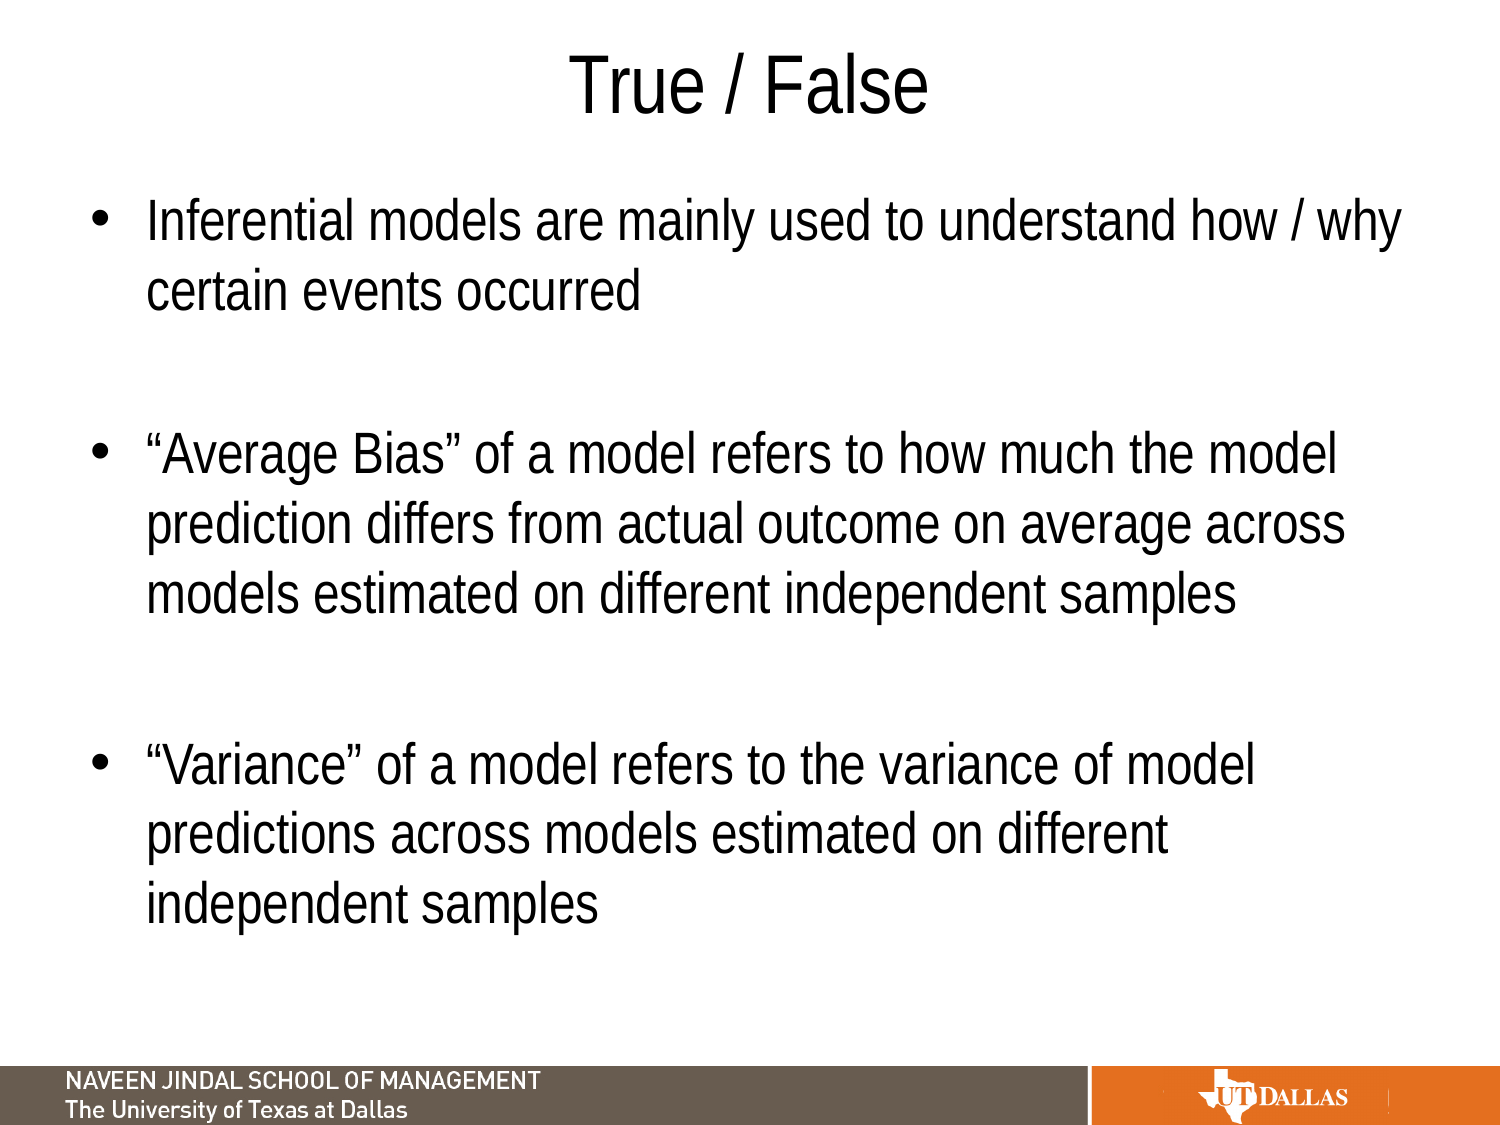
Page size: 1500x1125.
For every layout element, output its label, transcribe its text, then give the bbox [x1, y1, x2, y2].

list Inferential models are mainly used to understand how / why certain events occurred “Average Bias” of a model refers to how much the model prediction differs from actual outcome on average across models estimated on different independent samples “Variance” of a model refers to the variance of model predictions across models estimated on different independent samples [75, 174, 1425, 986]
title True / False [75, 0, 1425, 162]
picture [0, 1066, 1500, 1125]
